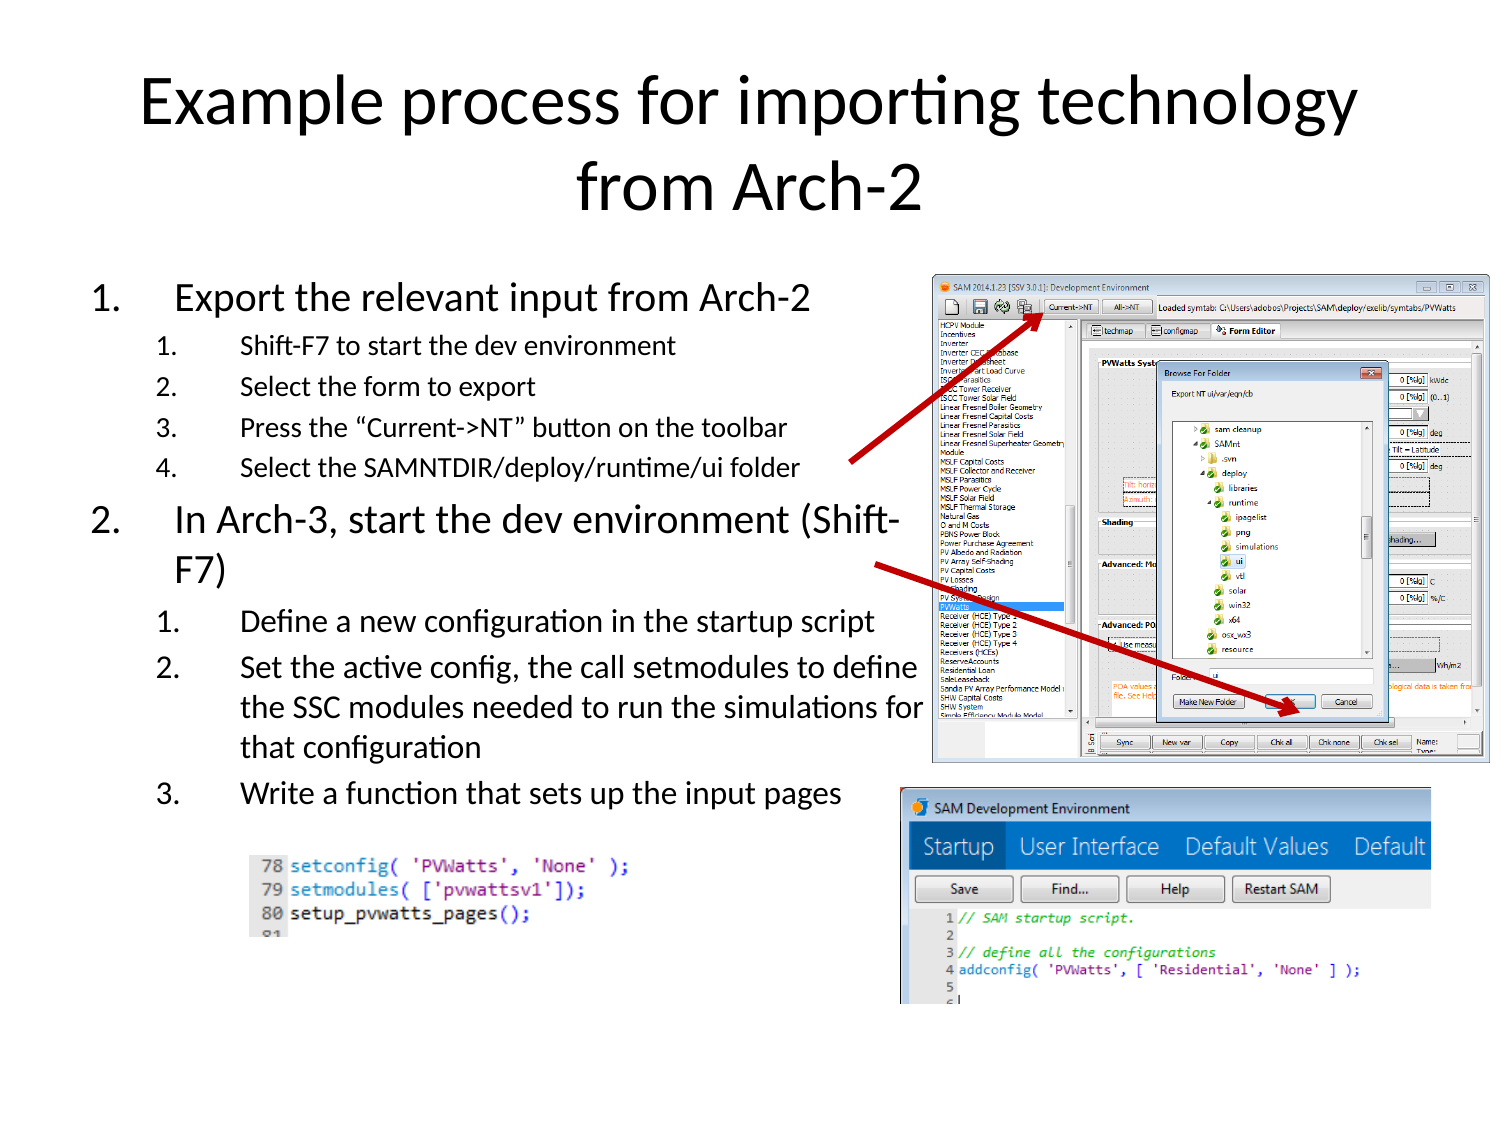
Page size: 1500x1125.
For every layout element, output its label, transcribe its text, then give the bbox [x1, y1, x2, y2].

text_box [874, 563, 1301, 713]
title Example process for importing technology from Arch-2 [75, 45, 1425, 233]
picture [931, 274, 1490, 763]
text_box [849, 312, 1044, 463]
picture [899, 787, 1432, 1005]
picture [249, 854, 654, 937]
list Export the relevant input from Arch-2 Shift-F7 to start the dev environment Select the form to export Press the “Current->NT” button on the toolbar Select the SAMNTDIR/deploy/runtime/ui folder In Arch-3, start the dev environment (Shift-F7) Define a new configuration in the startup script Set the active config, the call setmodules to define the SSC modules needed to run the simulations for that configuration Write a function that sets up the input pages [75, 262, 963, 1005]
